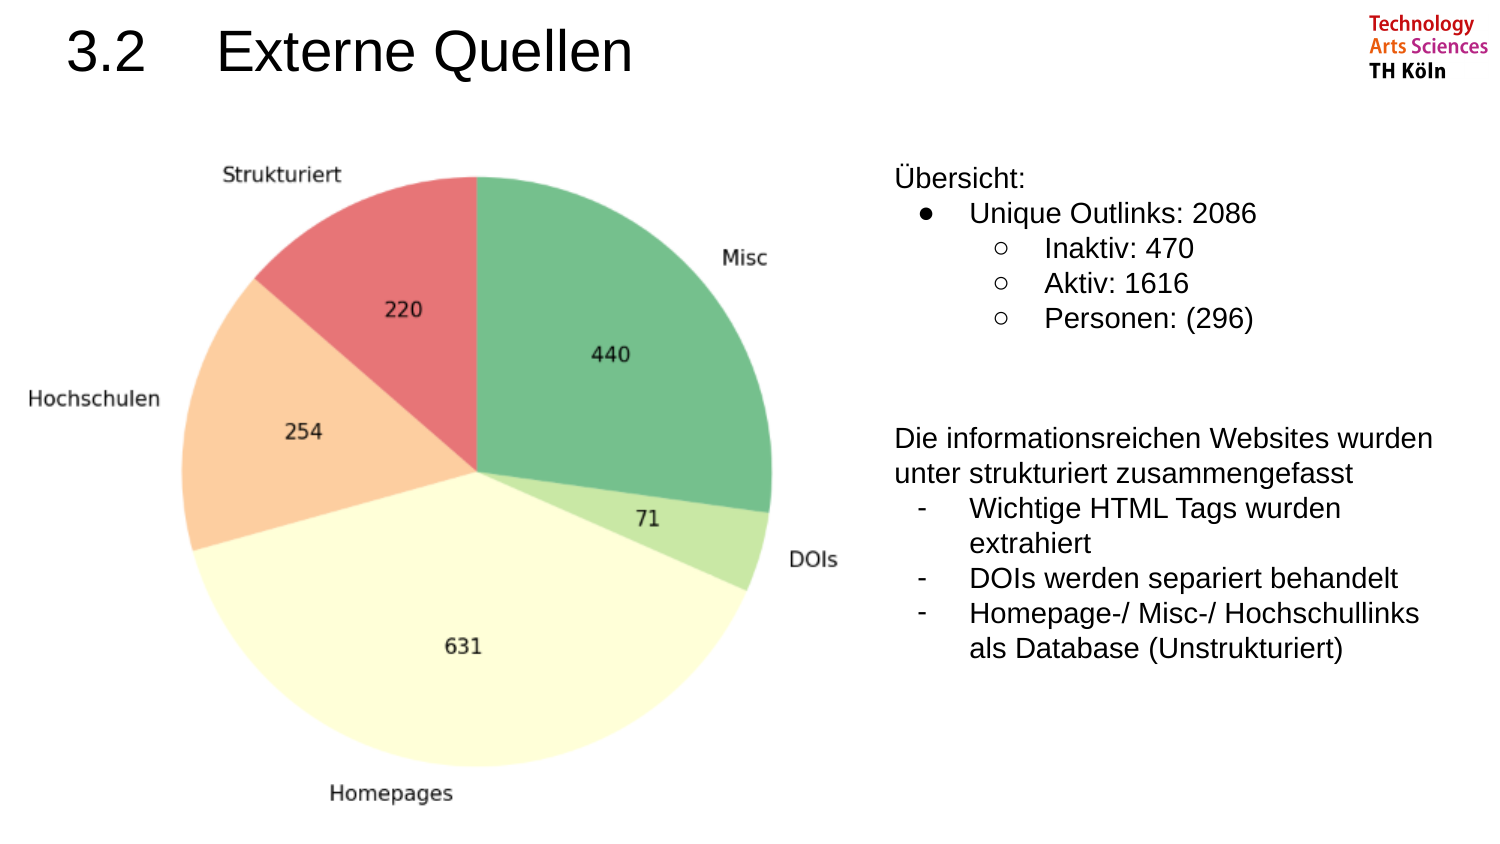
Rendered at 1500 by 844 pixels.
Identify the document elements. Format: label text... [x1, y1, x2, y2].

picture [1449, 14, 1489, 79]
text_box Die informationsreichen Websites wurden unter strukturiert zusammengefasst Wichtige HTML Tags wurden extrahiert DOIs werden separiert behandelt Homepage-/ Misc-/ Hochschullinks als Database (Unstrukturiert) [879, 404, 1473, 680]
text_box Übersicht: Unique Outlinks: 2086 Inaktiv: 470 Aktiv: 1616 Personen: (296) [879, 144, 1372, 350]
title 3.2 Externe Quellen [51, 0, 1449, 92]
picture [24, 116, 849, 819]
